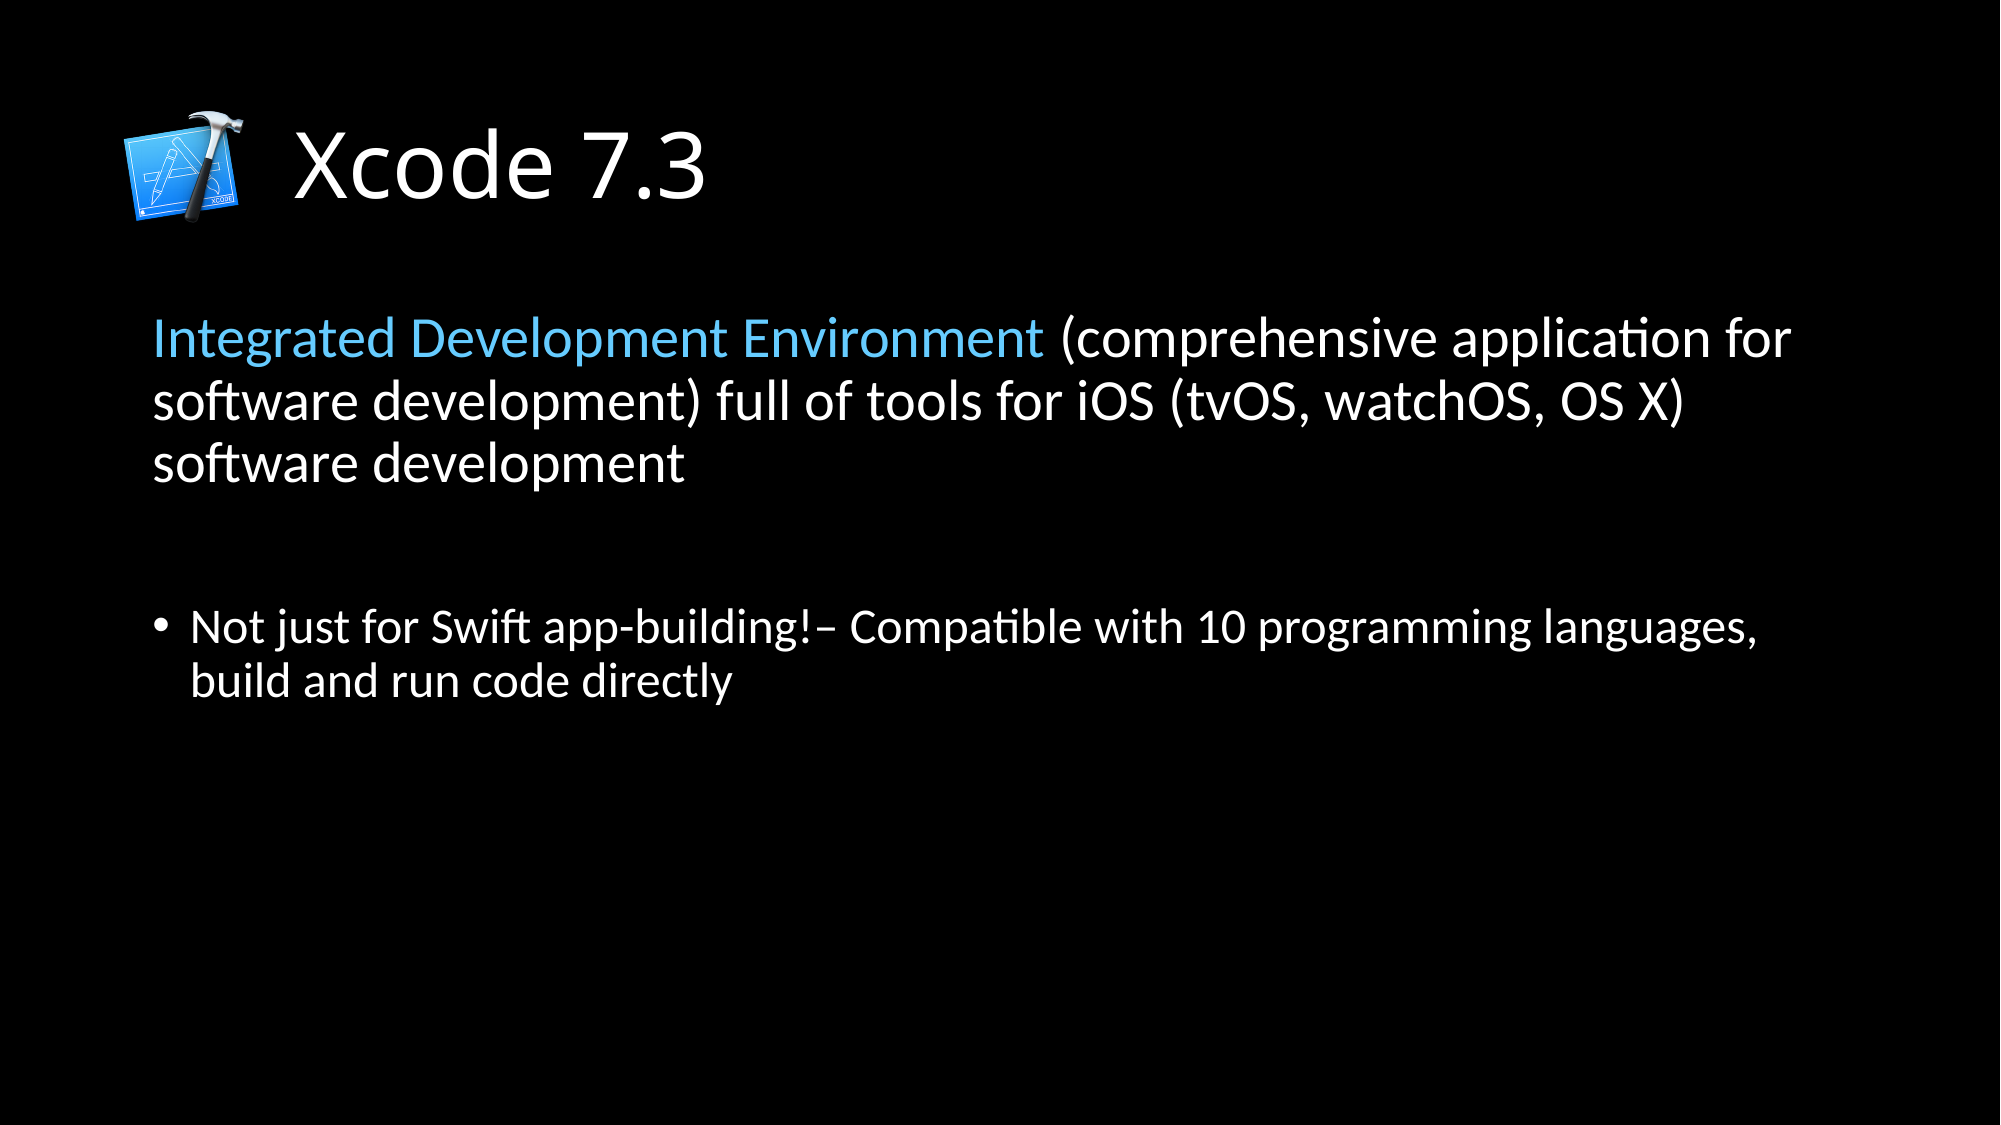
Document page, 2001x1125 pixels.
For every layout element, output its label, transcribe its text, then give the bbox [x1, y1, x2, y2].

title Xcode 7.3 [137, 59, 1863, 278]
list Integrated Development Environment (comprehensive application for software development) full of tools for iOS (tvOS, watchOS, OS X) software development Not just for Swift app-building!– Compatible with 10 programming languages, build and run code directly [137, 299, 1863, 1014]
picture [120, 105, 246, 231]
